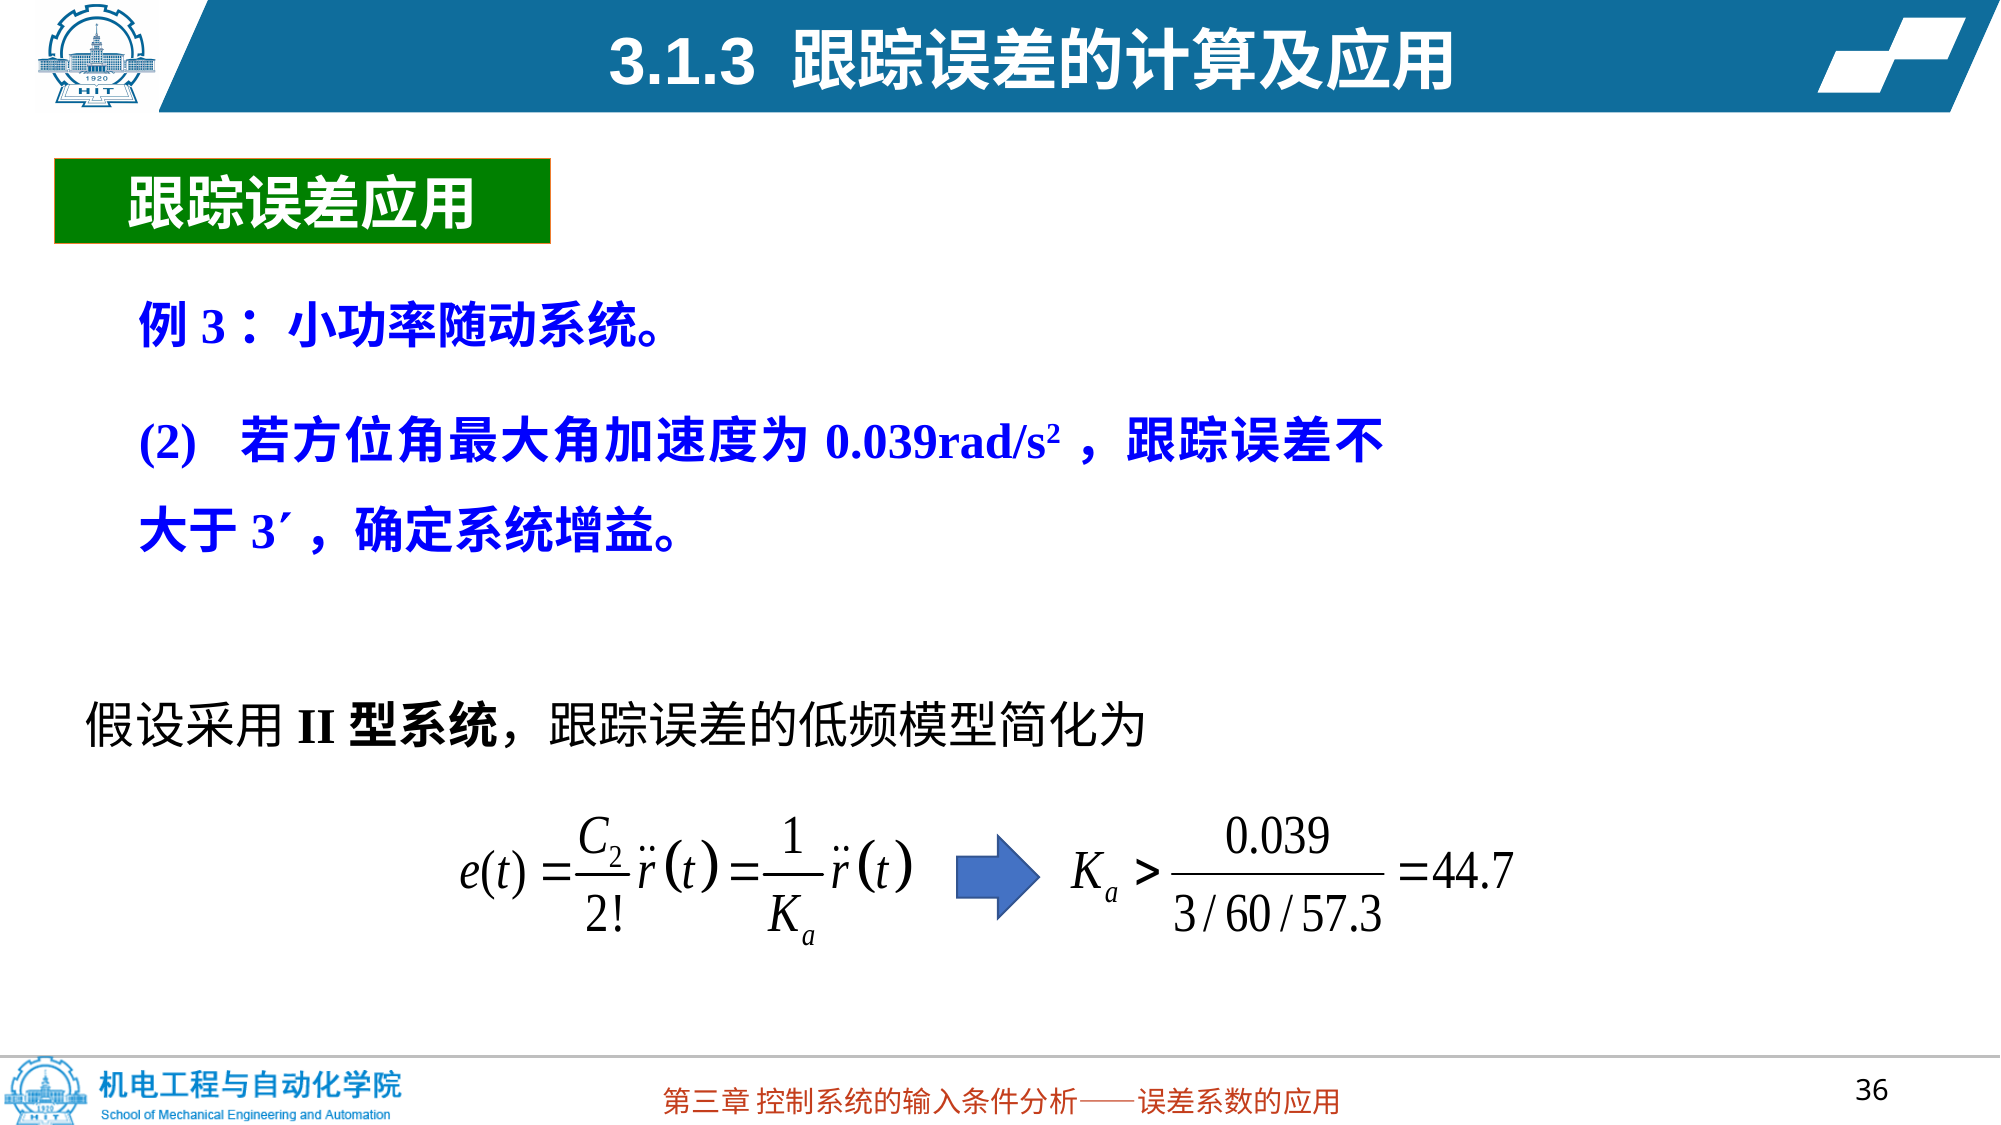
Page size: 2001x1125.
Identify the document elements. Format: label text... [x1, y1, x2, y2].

picture [0, 1055, 405, 1125]
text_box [453, 801, 918, 957]
text_box [156, 0, 2000, 114]
text_box [956, 833, 1041, 921]
text_box 假设采用II型系统，跟踪误差的低频模型简化为 [70, 656, 1383, 761]
picture [35, 0, 159, 113]
text_box 36 [1453, 1064, 1904, 1125]
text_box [1062, 801, 1524, 943]
text_box 跟踪误差应用 [54, 158, 551, 244]
text_box 例3：小功率随动系统。 (2) 若方位角最大角加速度为0.039rad/s2，跟踪误差不大于3，确定系统增益。 [124, 286, 1400, 567]
text_box 3.1.3 跟踪误差的计算及应用 [202, 10, 1865, 106]
text_box [1889, 17, 1966, 60]
text_box 第三章 控制系统的输入条件分析——误差系数的应用 [550, 1065, 1454, 1125]
text_box [1817, 50, 1899, 93]
